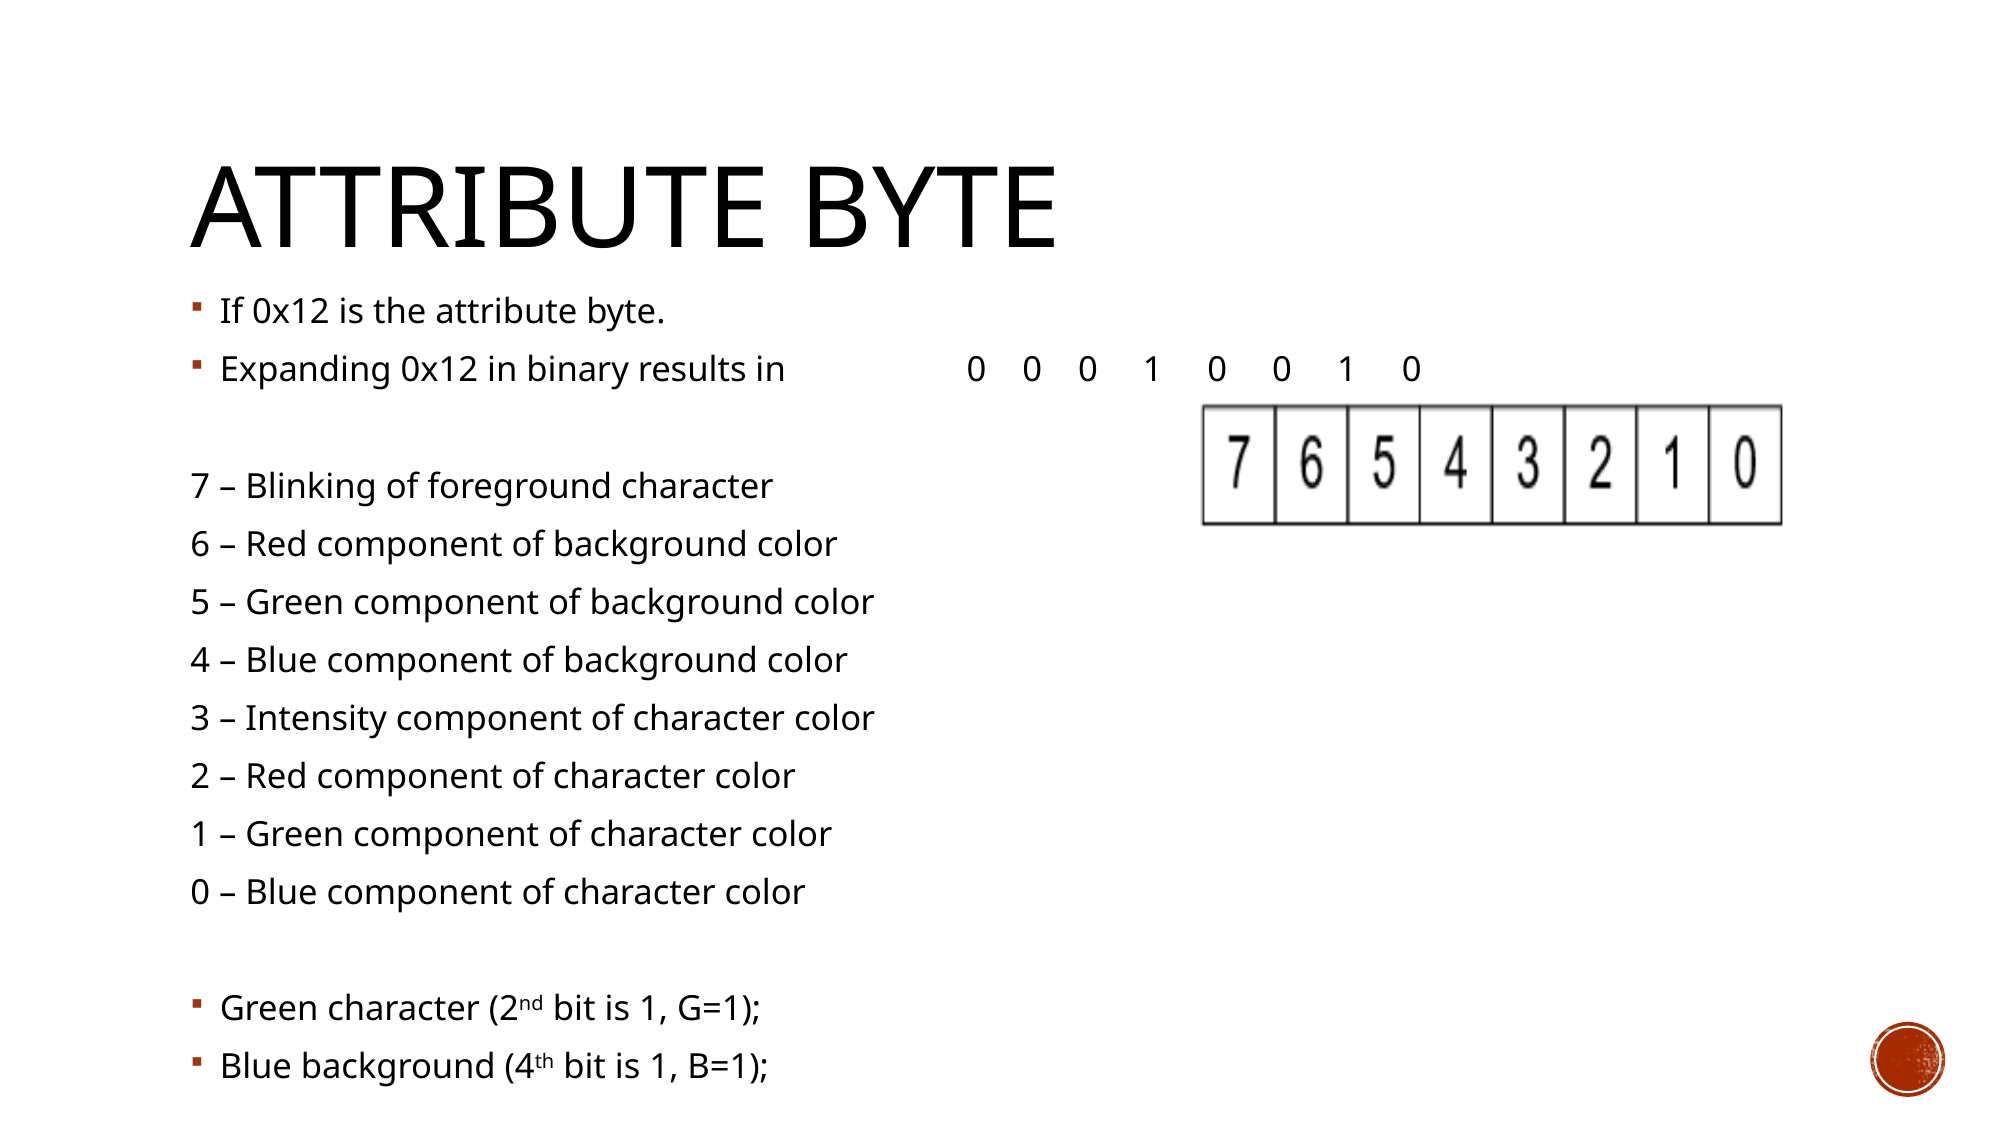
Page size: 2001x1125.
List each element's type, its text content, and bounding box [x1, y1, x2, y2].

title Attribute byte [175, 79, 1826, 286]
picture [1184, 390, 1858, 551]
list If 0x12 is the attribute byte. Expanding 0x12 in binary results in 0 0 0 1 0 0 1 0 7 – Blinking of foreground character 6 – Red component of background color 5 – Green component of background color 4 – Blue component of background color 3 – Intensity component of character color 2 – Red component of character color 1 – Green component of character color 0 – Blue component of character color Green character (2nd bit is 1, G=1); Blue background (4th bit is 1, B=1); [175, 286, 1903, 1100]
